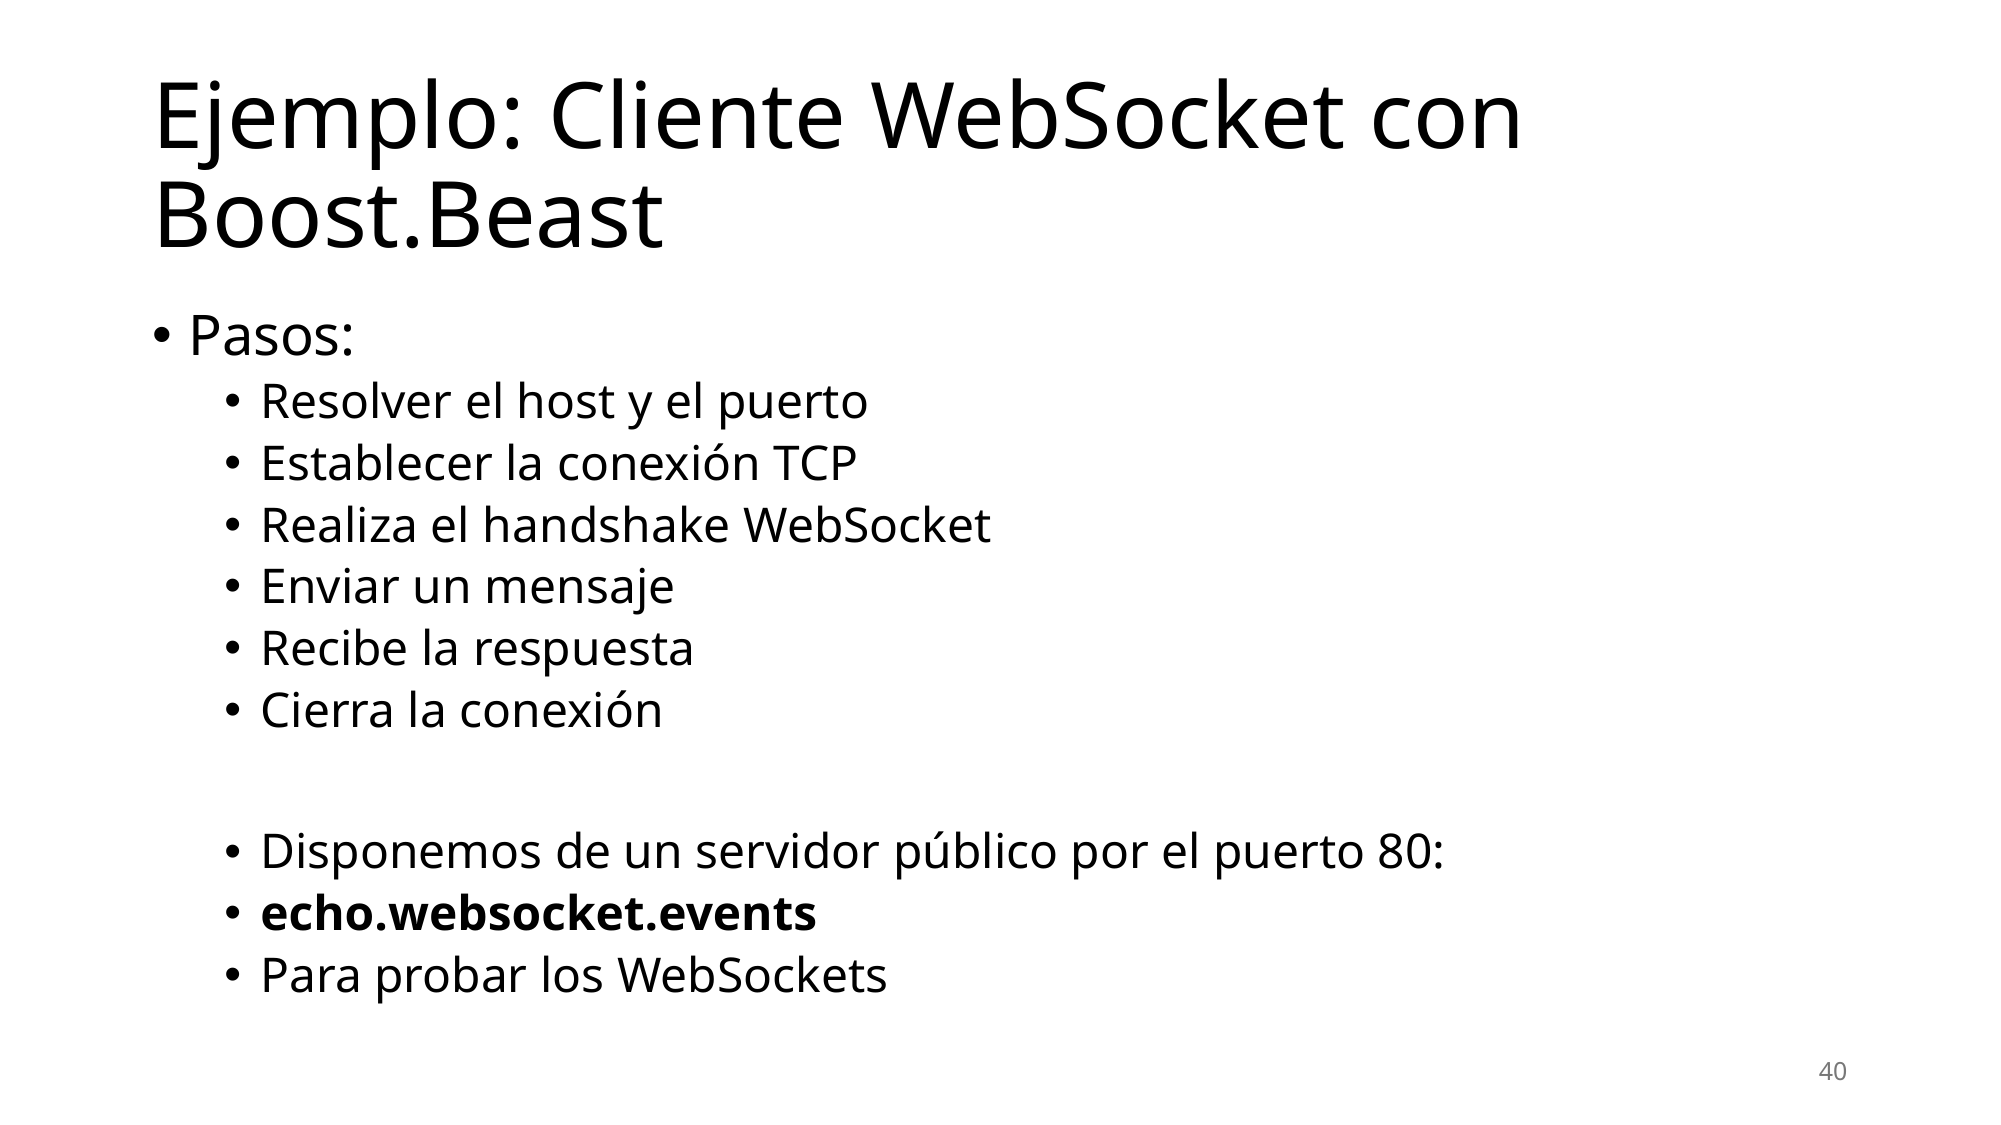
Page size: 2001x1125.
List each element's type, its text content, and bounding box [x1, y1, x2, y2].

slide_number 40 [1412, 1042, 1863, 1103]
list Pasos: Resolver el host y el puerto Establecer la conexión TCP Realiza el handshake WebSocket Enviar un mensaje Recibe la respuesta Cierra la conexión Disponemos de un servidor público por el puerto 80: echo.websocket.events Para probar los WebSockets [137, 299, 1863, 1014]
title Ejemplo: Cliente WebSocket con Boost.Beast [137, 59, 1863, 278]
